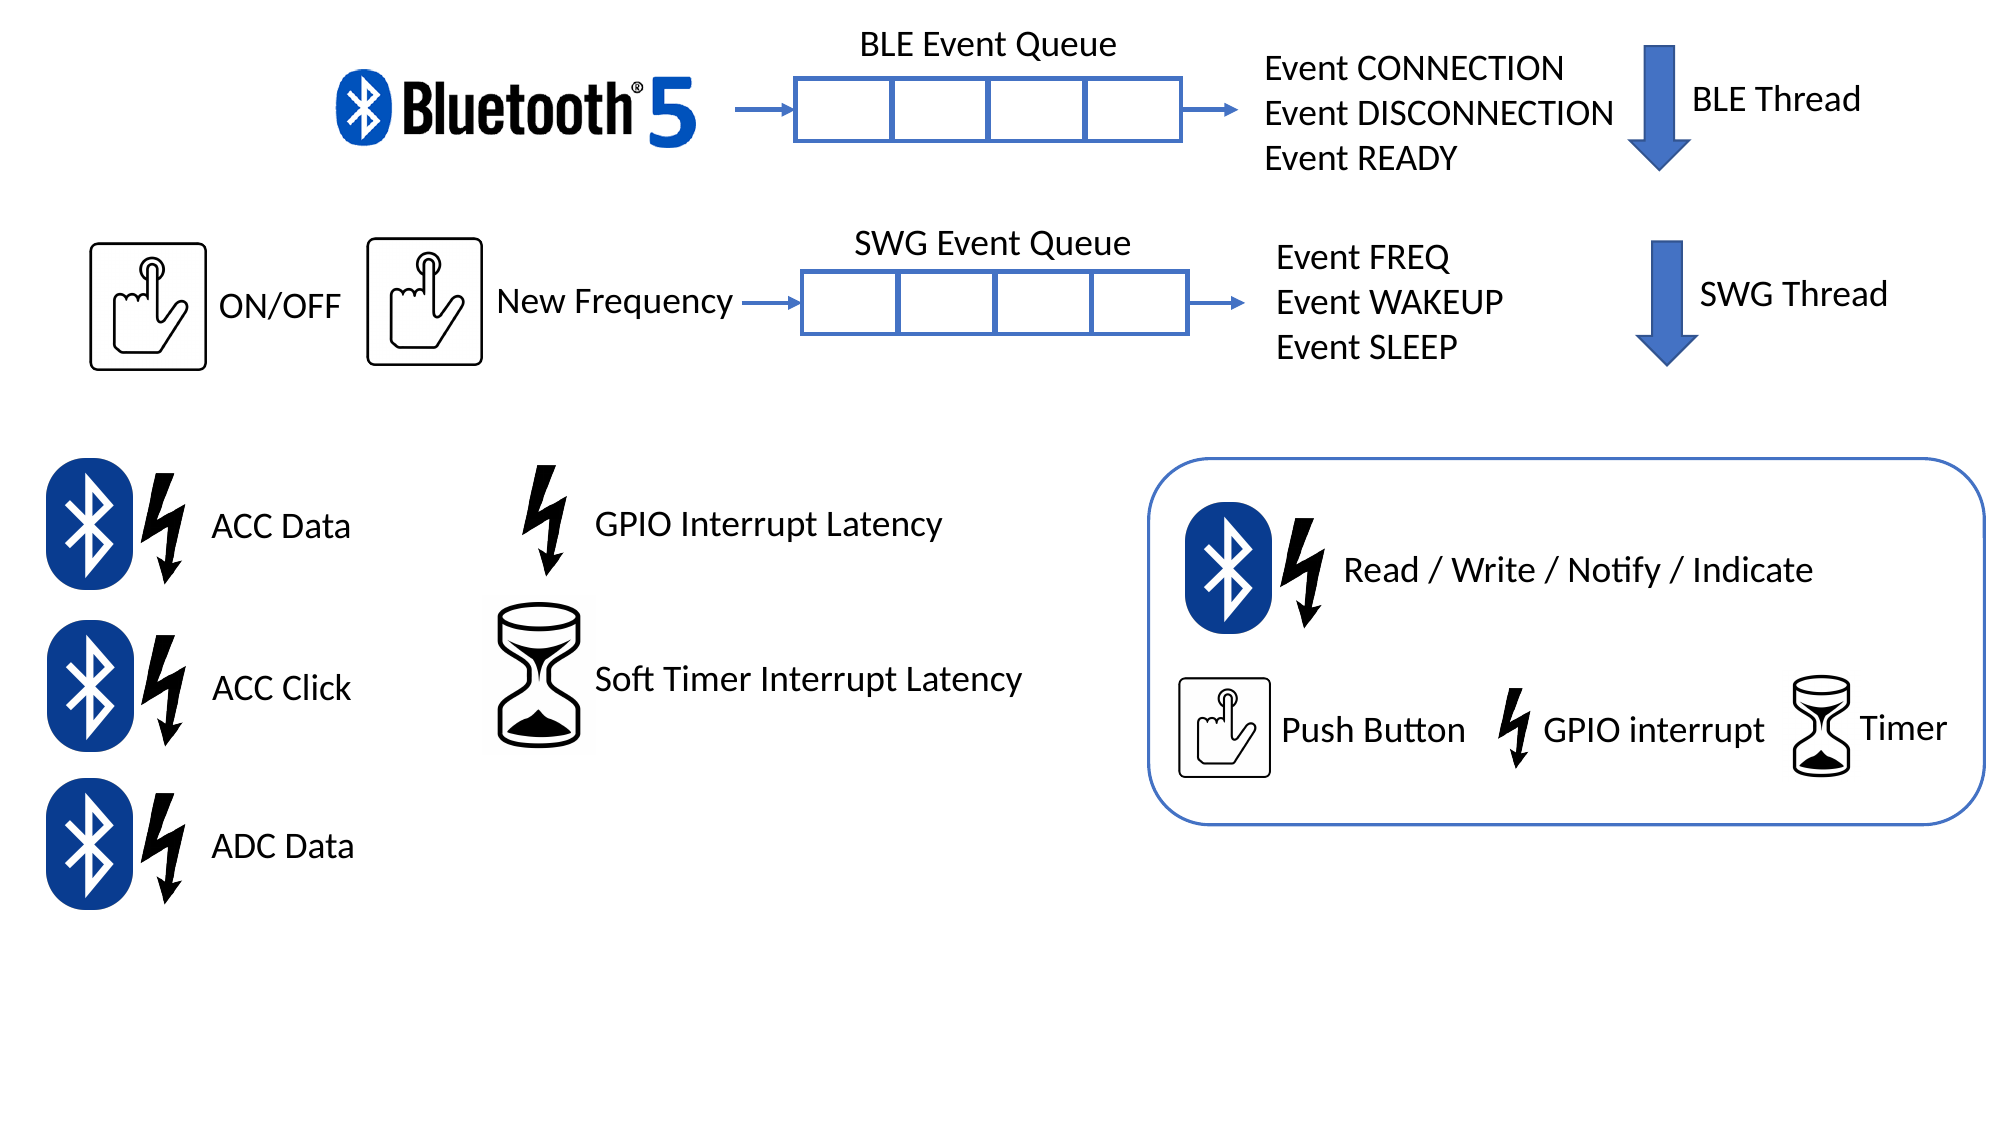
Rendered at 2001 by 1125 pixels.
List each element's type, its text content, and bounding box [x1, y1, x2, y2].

text_box ADC Data [224, 814, 371, 874]
text_box Read / Write / Notify / Indicate [1364, 538, 1830, 598]
text_box Soft Timer Interrupt Latency [596, 646, 1038, 707]
picture [47, 620, 225, 752]
picture [1178, 677, 1271, 779]
picture [46, 778, 224, 910]
picture [1782, 670, 1861, 782]
text_box [801, 271, 898, 335]
text_box SWG Event Queue [839, 210, 1147, 271]
text_box [1627, 45, 1692, 172]
text_box [898, 271, 994, 335]
text_box ACC Click [225, 655, 367, 716]
text_box [891, 78, 988, 142]
text_box Event CONNECTION Event DISCONNECTION Event READY [1249, 35, 1670, 185]
text_box New Frequency [483, 268, 749, 329]
text_box ON/OFF [207, 273, 357, 334]
text_box [794, 78, 891, 142]
picture [482, 595, 596, 755]
picture [1469, 683, 1559, 774]
text_box [994, 271, 1091, 335]
text_box [988, 78, 1084, 142]
text_box [1634, 240, 1700, 367]
text_box BLE Thread [1677, 66, 1878, 126]
picture [327, 0, 705, 217]
text_box BLE Event Queue [844, 11, 1133, 72]
text_box [1148, 458, 1985, 825]
picture [1185, 502, 1364, 634]
text_box ACC Data [224, 493, 367, 554]
text_box SWG Thread [1684, 261, 1904, 322]
picture [89, 242, 207, 371]
text_box Event FREQ Event WAKEUP Event SLEEP [1261, 224, 1682, 420]
text_box [1091, 271, 1189, 335]
picture [366, 237, 483, 366]
text_box [1084, 78, 1182, 142]
picture [482, 458, 606, 582]
text_box GPIO Interrupt Latency [606, 491, 959, 551]
picture [46, 458, 224, 590]
